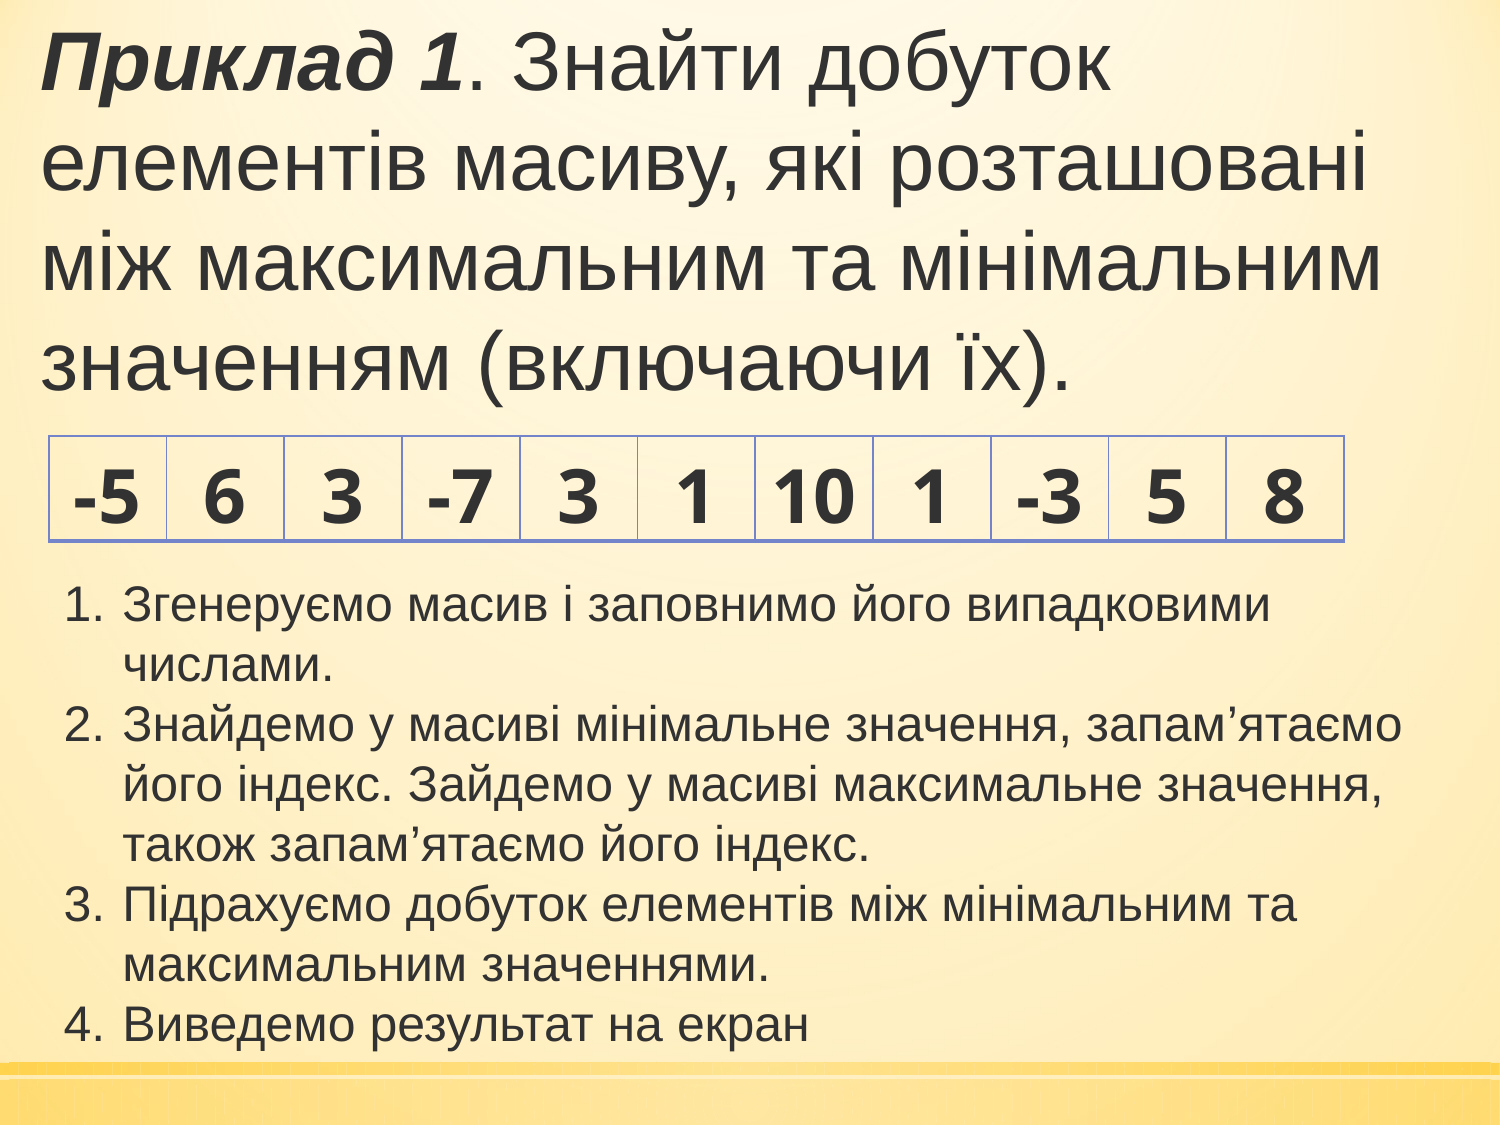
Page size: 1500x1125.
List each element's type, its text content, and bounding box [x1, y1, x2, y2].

picture [0, 1075, 48, 1079]
picture [0, 0, 1500, 1062]
table_header -3 [992, 437, 1108, 539]
text_box Приклад 1. Знайти добуток елементів масиву, які розташовані між максимальним та мінімальним значенням (включаючи їх). [25, 0, 1500, 415]
picture [1445, 1075, 1500, 1079]
table_header 10 [756, 437, 872, 539]
table_header 5 [1109, 437, 1225, 539]
table_header 1 [638, 437, 754, 539]
table_header 3 [521, 437, 637, 539]
table_header 6 [167, 437, 283, 539]
table_header -5 [50, 437, 166, 539]
table_header 8 [1227, 437, 1343, 539]
table_header 1 [874, 437, 990, 539]
text_box Згенеруємо масив і заповнимо його випадковими числами. Знайдемо у масиві мінімальне значення, запам’ятаємо його індекс. Зайдемо у масиві максимальне значення, також запам’ятаємо його індекс. Підрахуємо добуток елементів між мінімальним та максимальним значеннями. Виведемо результат на екран [48, 564, 1445, 1125]
table_header 3 [285, 437, 401, 539]
table_header -7 [403, 437, 519, 539]
